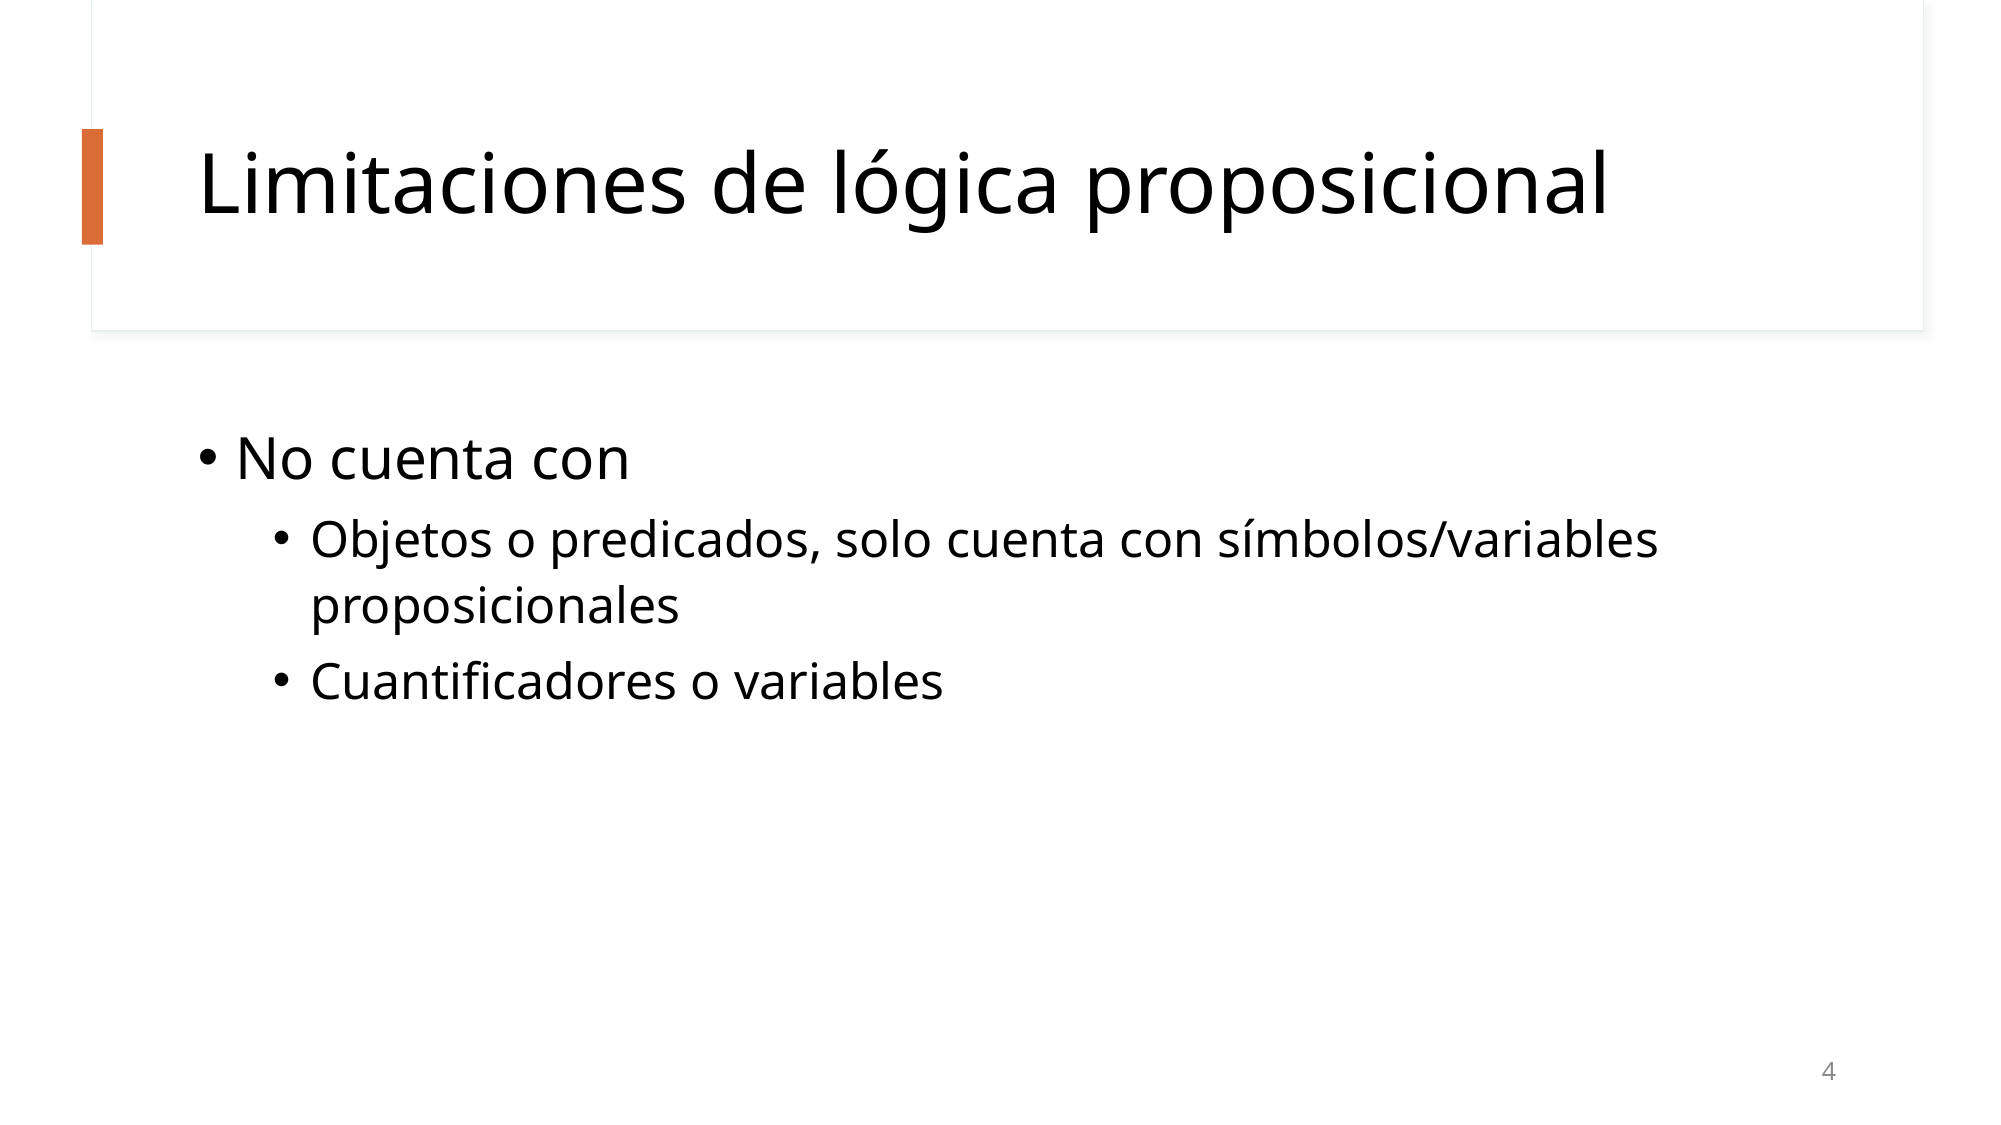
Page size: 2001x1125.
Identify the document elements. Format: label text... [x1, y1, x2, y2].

title Limitaciones de lógica proposicional [183, 90, 1851, 284]
list No cuenta con Objetos o predicados, solo cuenta con símbolos/variables proposicionales Cuantificadores o variables [183, 406, 1851, 1013]
slide_number 4 [1401, 1042, 1851, 1103]
